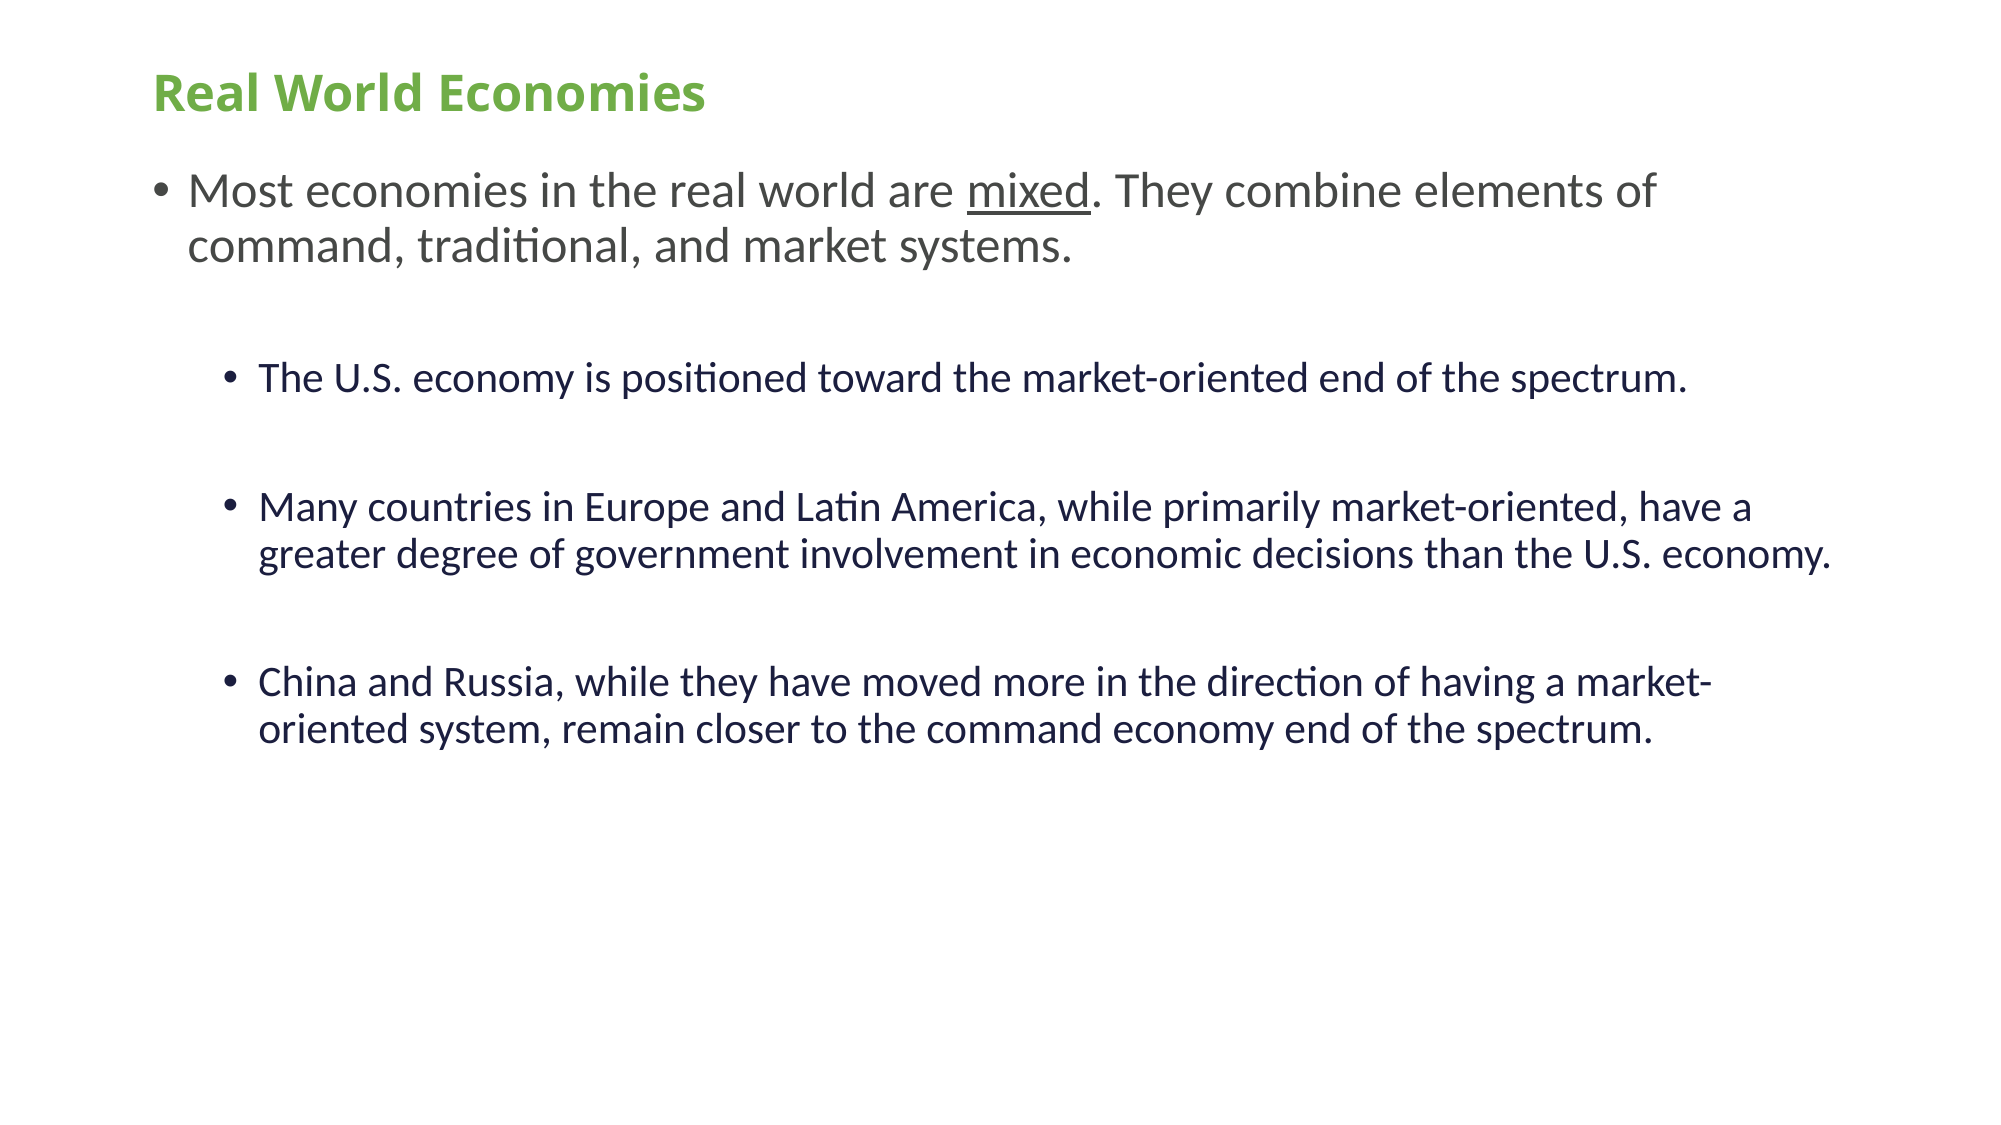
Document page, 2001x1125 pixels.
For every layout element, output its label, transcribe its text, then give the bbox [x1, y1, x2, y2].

title Real World Economies [137, 59, 1863, 130]
list Most economies in the real world are mixed. They combine elements of command, traditional, and market systems. The U.S. economy is positioned toward the market-oriented end of the spectrum. Many countries in Europe and Latin America, while primarily market-oriented, have a greater degree of government involvement in economic decisions than the U.S. economy. China and Russia, while they have moved more in the direction of having a market-oriented system, remain closer to the command economy end of the spectrum. [137, 156, 1863, 780]
